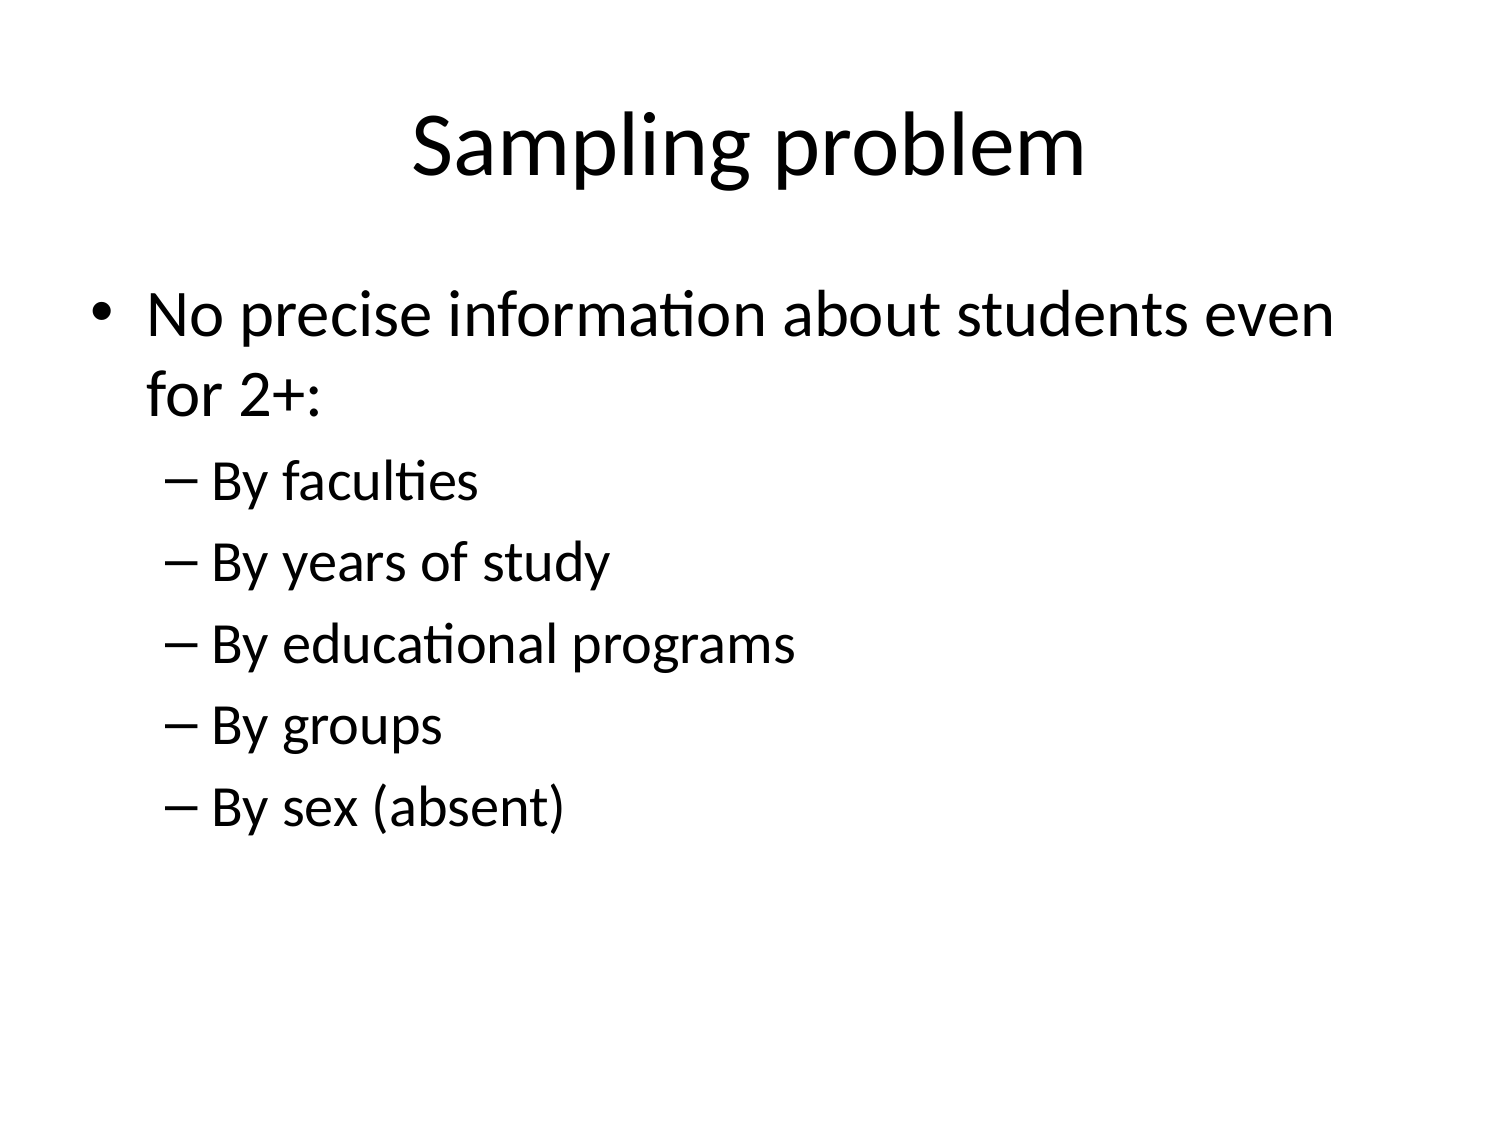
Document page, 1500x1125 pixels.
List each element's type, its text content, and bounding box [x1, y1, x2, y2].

list No precise information about students even for 2+: By faculties By years of study By educational programs By groups By sex (absent) [75, 262, 1425, 1071]
title Sampling problem [75, 45, 1425, 233]
